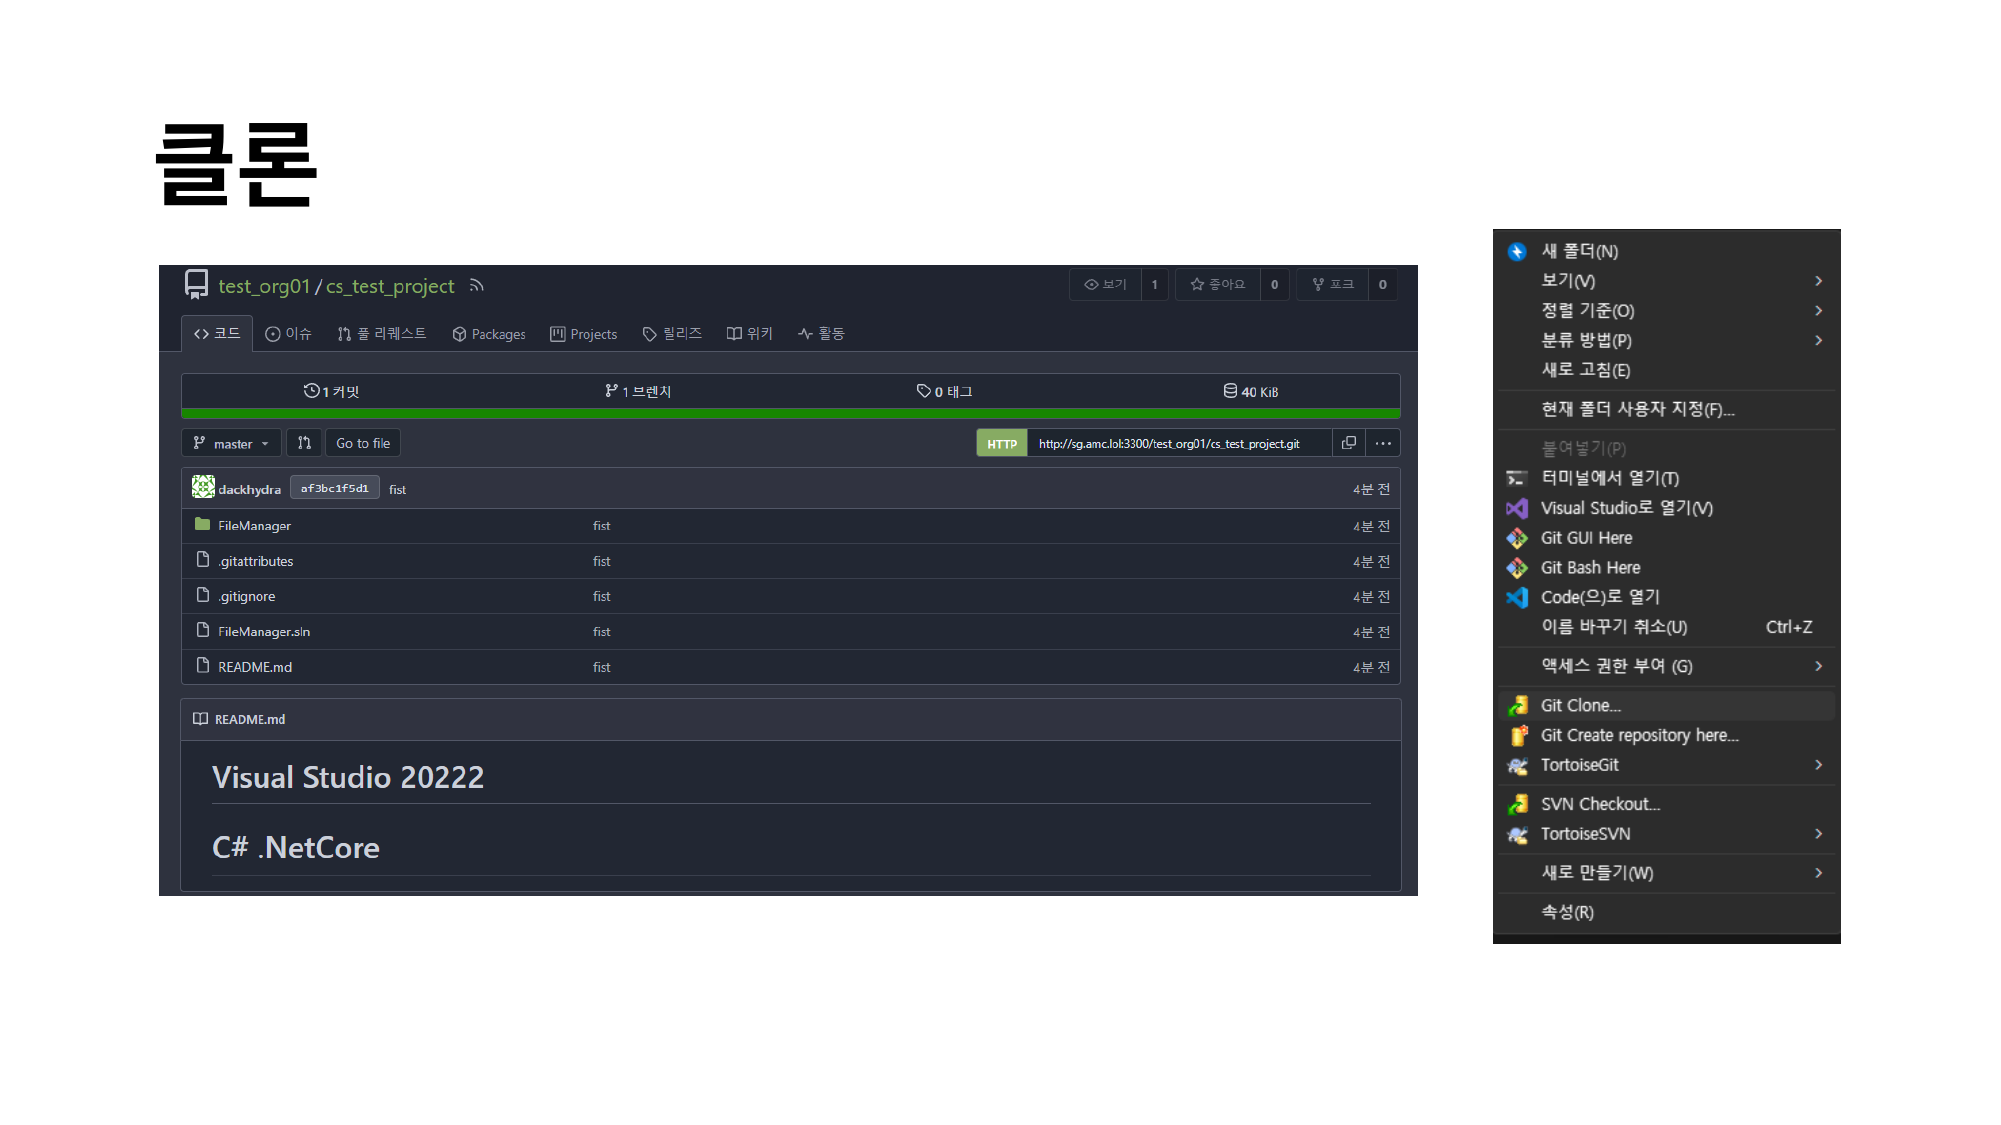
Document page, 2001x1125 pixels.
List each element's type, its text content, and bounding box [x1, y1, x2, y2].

title 클론 [137, 59, 1863, 278]
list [1493, 229, 1841, 944]
picture [159, 265, 1418, 896]
